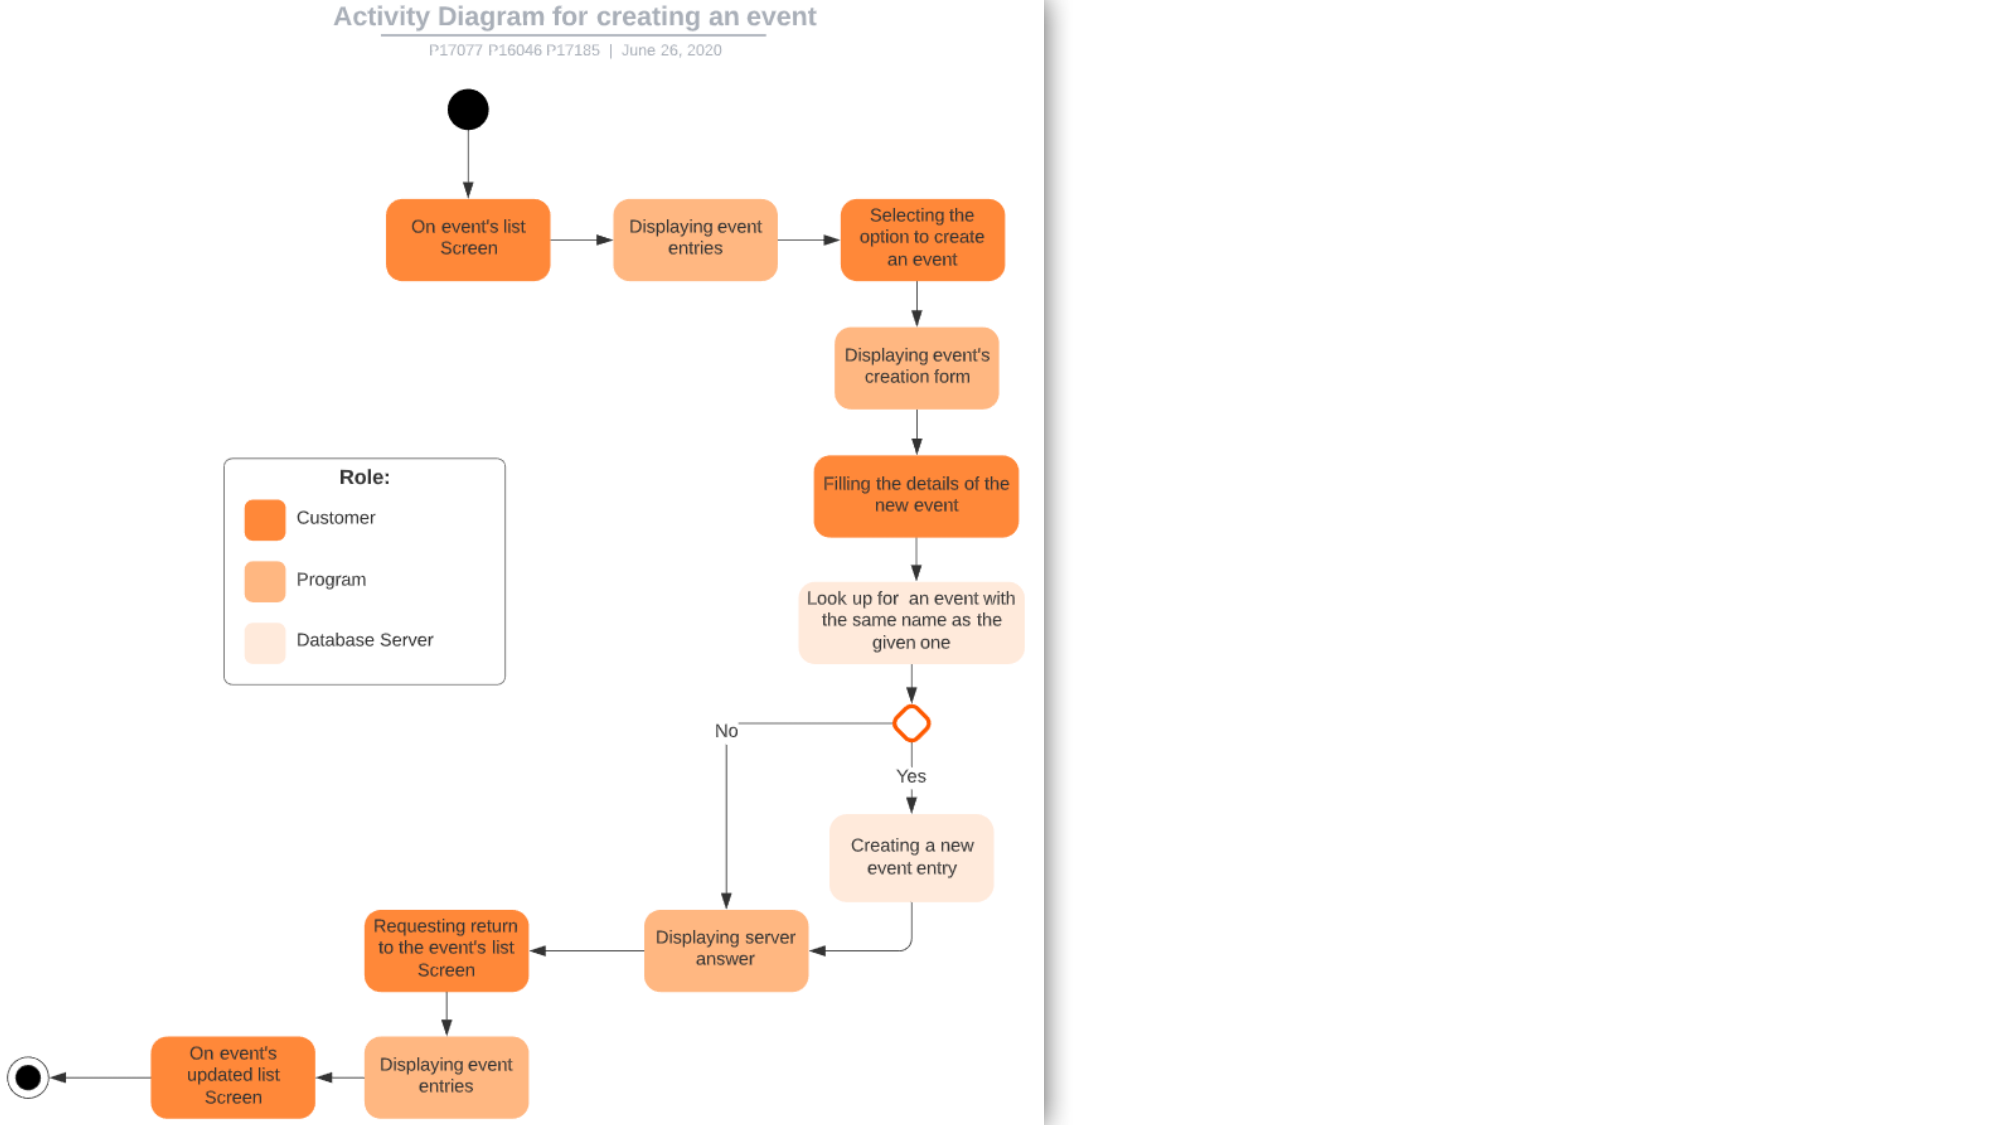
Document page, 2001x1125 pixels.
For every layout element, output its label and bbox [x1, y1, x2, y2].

picture [0, 0, 1044, 1125]
